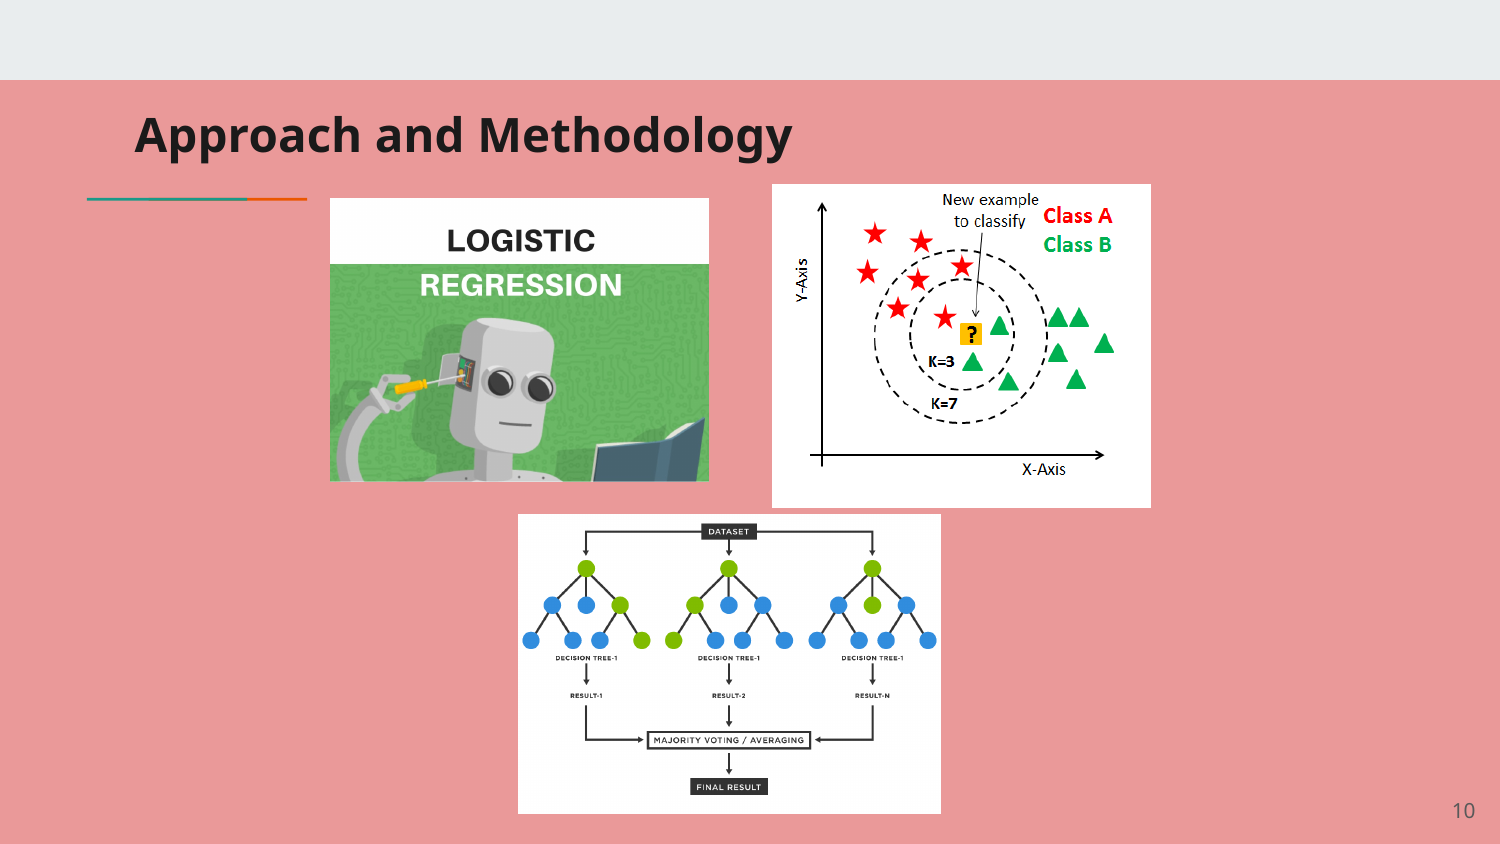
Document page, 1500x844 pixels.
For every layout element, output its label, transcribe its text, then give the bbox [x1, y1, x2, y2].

picture [518, 514, 941, 814]
title Approach and Methodology [119, 90, 1381, 179]
slide_number ‹#› [1400, 779, 1491, 844]
picture [771, 184, 1151, 509]
picture [330, 197, 710, 483]
